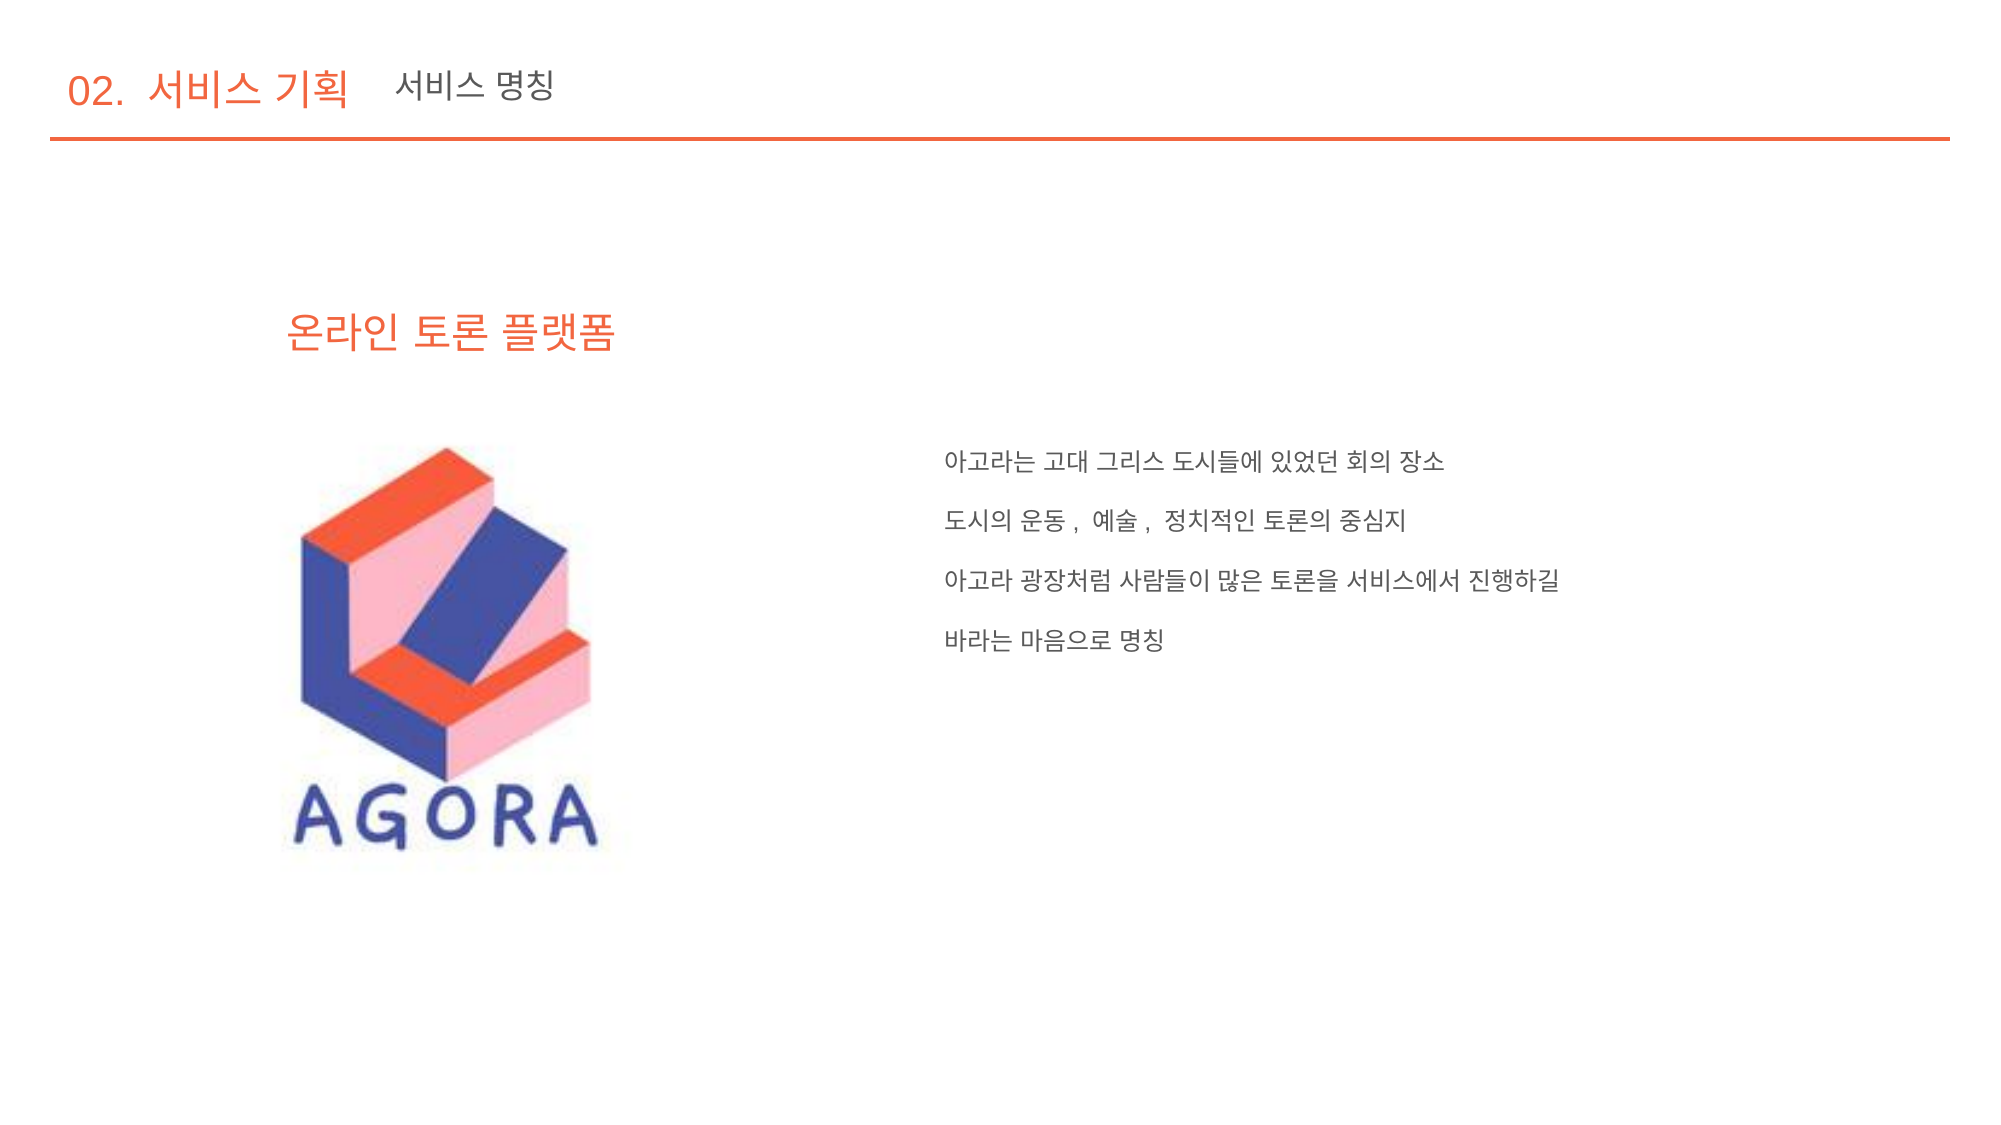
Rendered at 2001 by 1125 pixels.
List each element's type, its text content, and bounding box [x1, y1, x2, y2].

text_box 온라인 토론 플랫폼 [152, 298, 751, 364]
picture [205, 408, 688, 891]
text_box 서비스 명칭 [379, 38, 1380, 113]
text_box 아고라는 고대 그리스 도시들에 있었던 회의 장소 도시의 운동, 예술, 정치적인 토론의 중심지 아고라 광장처럼 사람들이 많은 토론을 서비스에서 진행하길 바라는 마음으로 명칭 [929, 408, 1646, 664]
text_box 02. 서비스 기획 [52, 31, 373, 121]
